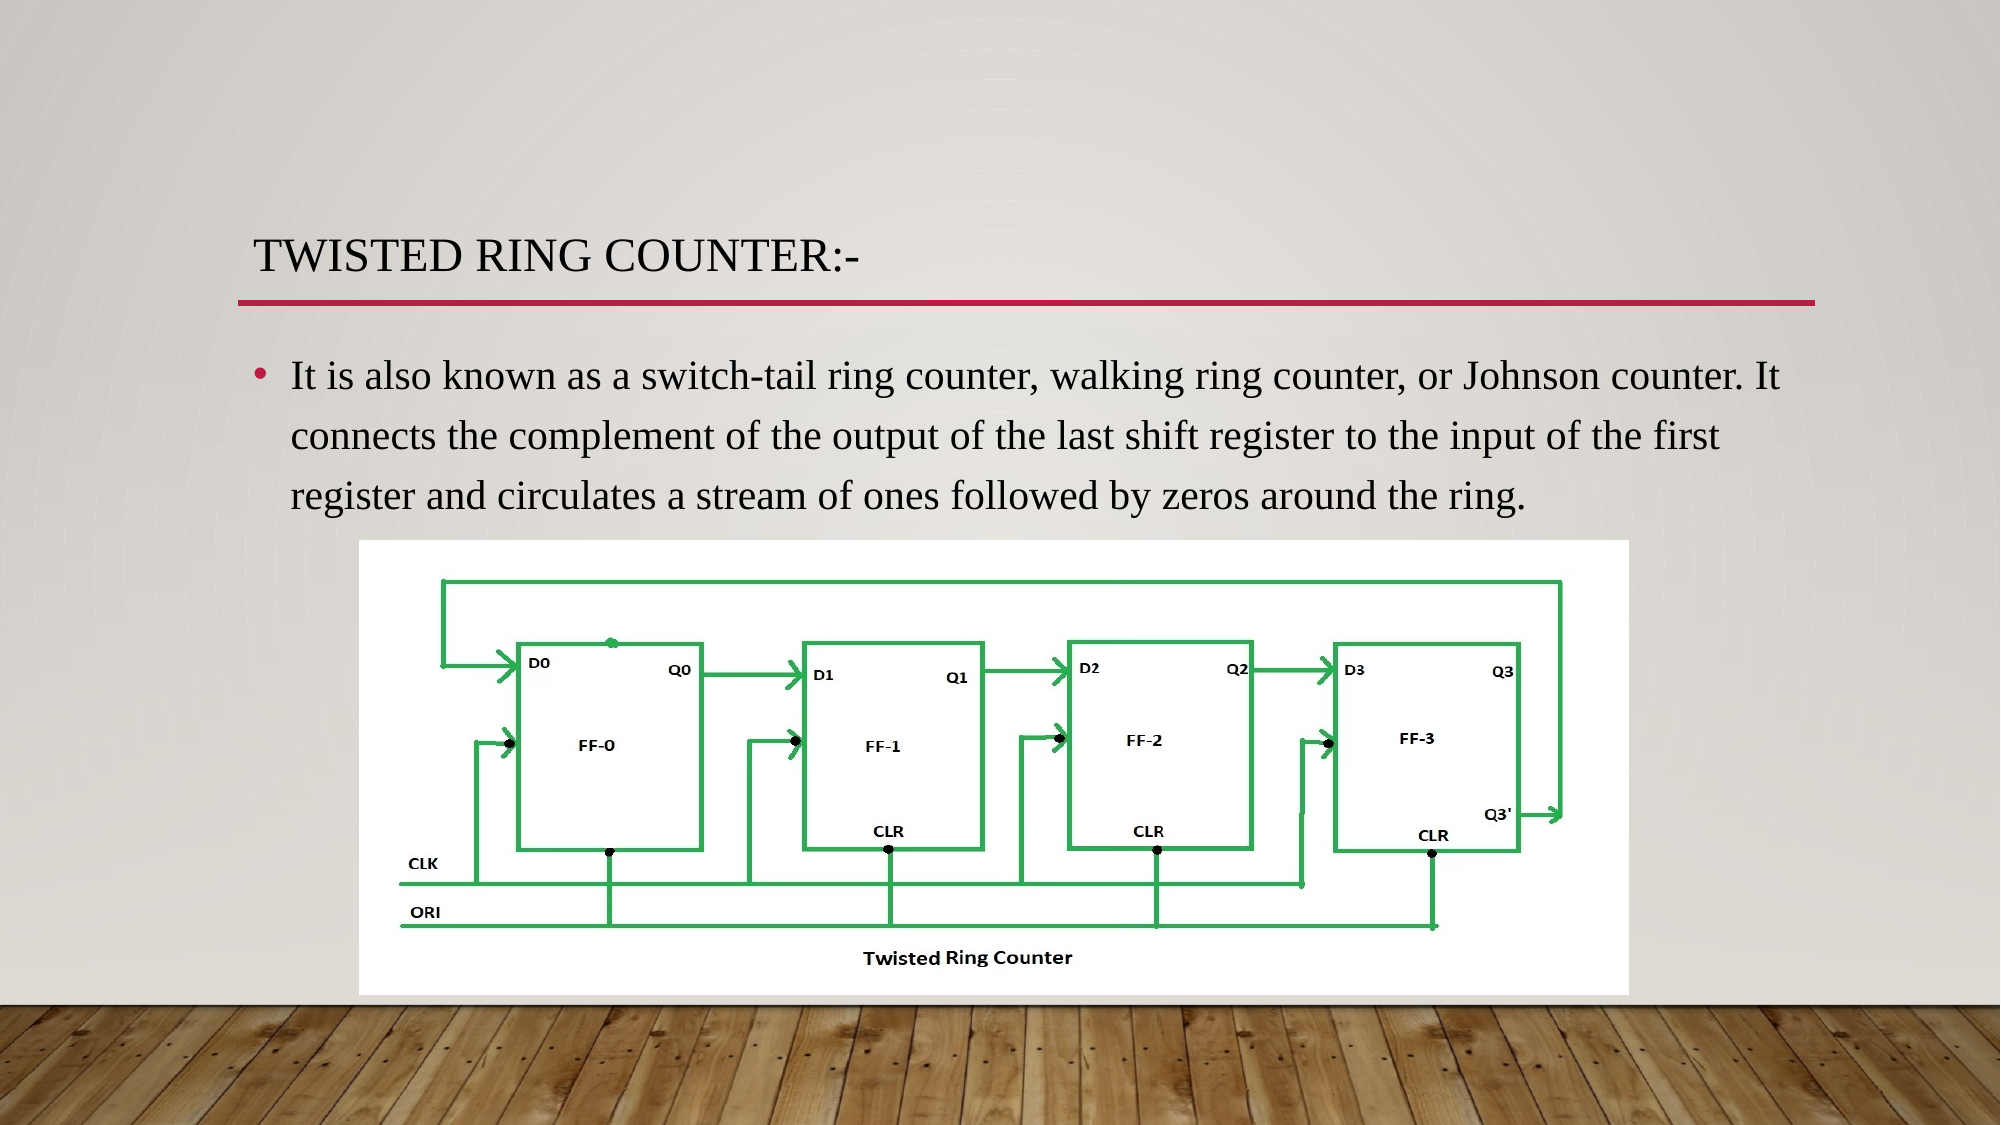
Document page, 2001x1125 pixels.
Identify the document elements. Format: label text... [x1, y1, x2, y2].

picture [359, 540, 1629, 995]
title Twisted Ring Counter:- [238, 131, 1814, 305]
list It is also known as a switch-tail ring counter, walking ring counter, or Johnson counter. It connects the complement of the output of the last shift register to the input of the first register and circulates a stream of ones followed by zeros around the ring. [238, 330, 1814, 897]
picture [0, 1005, 2000, 1125]
